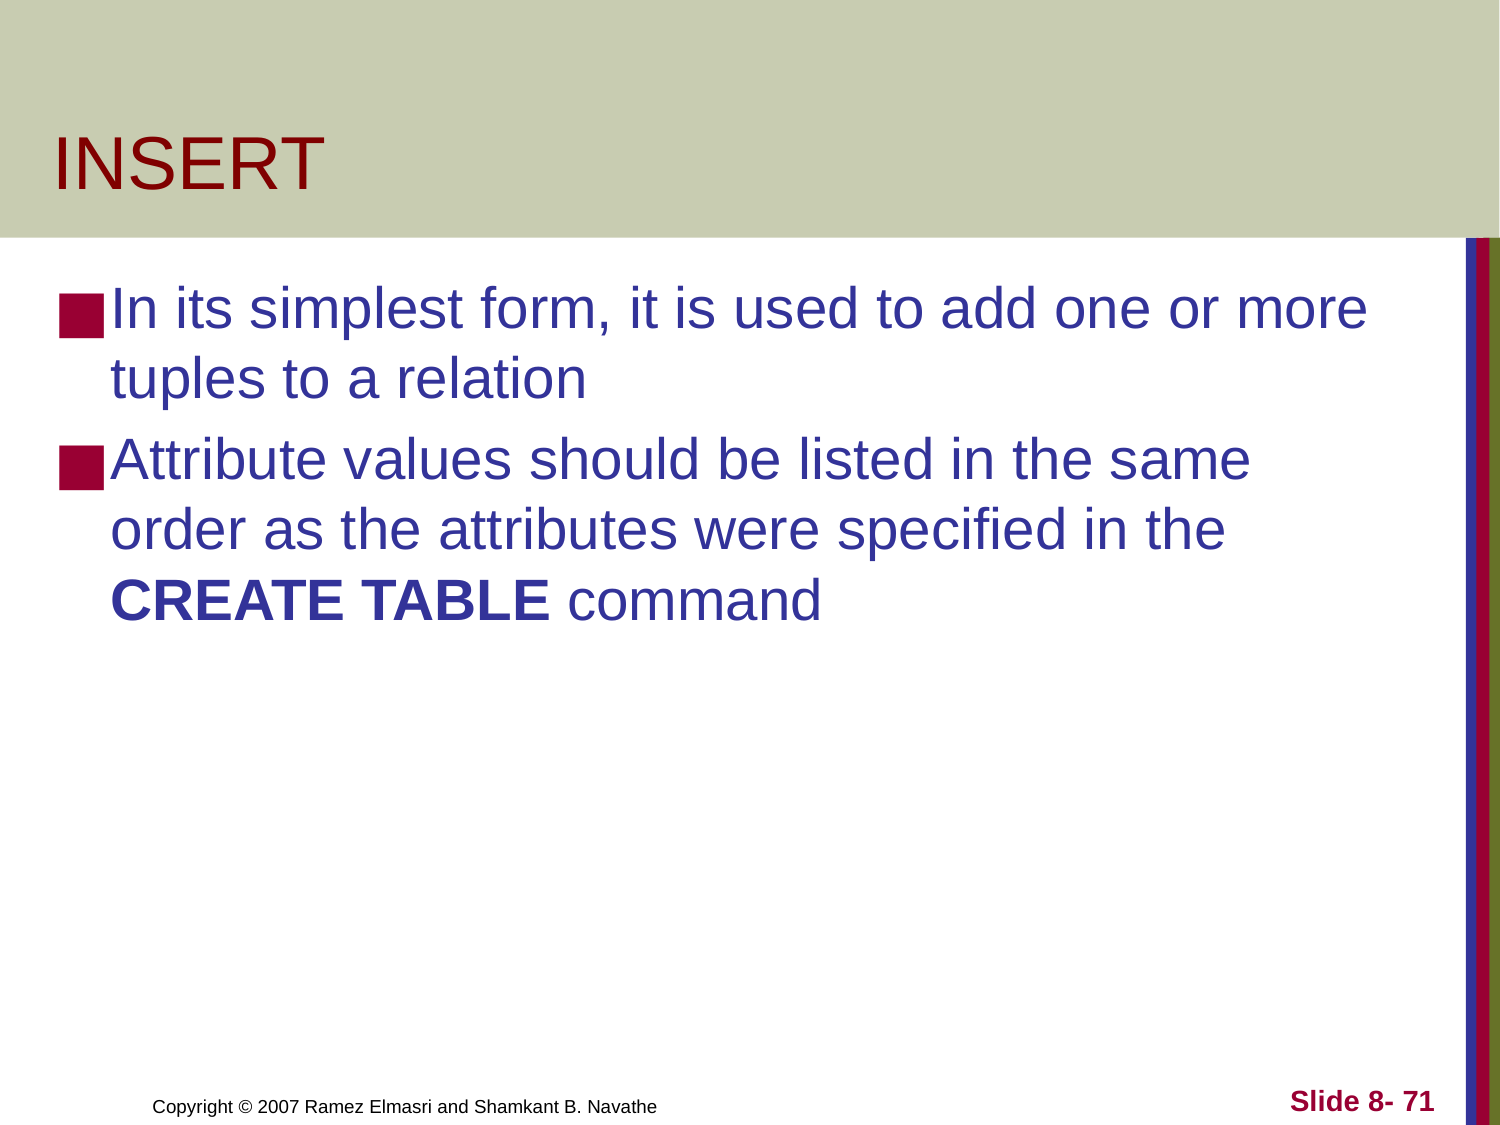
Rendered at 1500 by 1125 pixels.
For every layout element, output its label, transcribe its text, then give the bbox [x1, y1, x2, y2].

list In its simplest form, it is used to add one or more tuples to a relation Attribute values should be listed in the same order as the attributes were specified in the CREATE TABLE command [39, 262, 1400, 1013]
text_box Slide 8- ‹#› [1137, 1049, 1450, 1125]
title INSERT [37, 49, 1317, 213]
